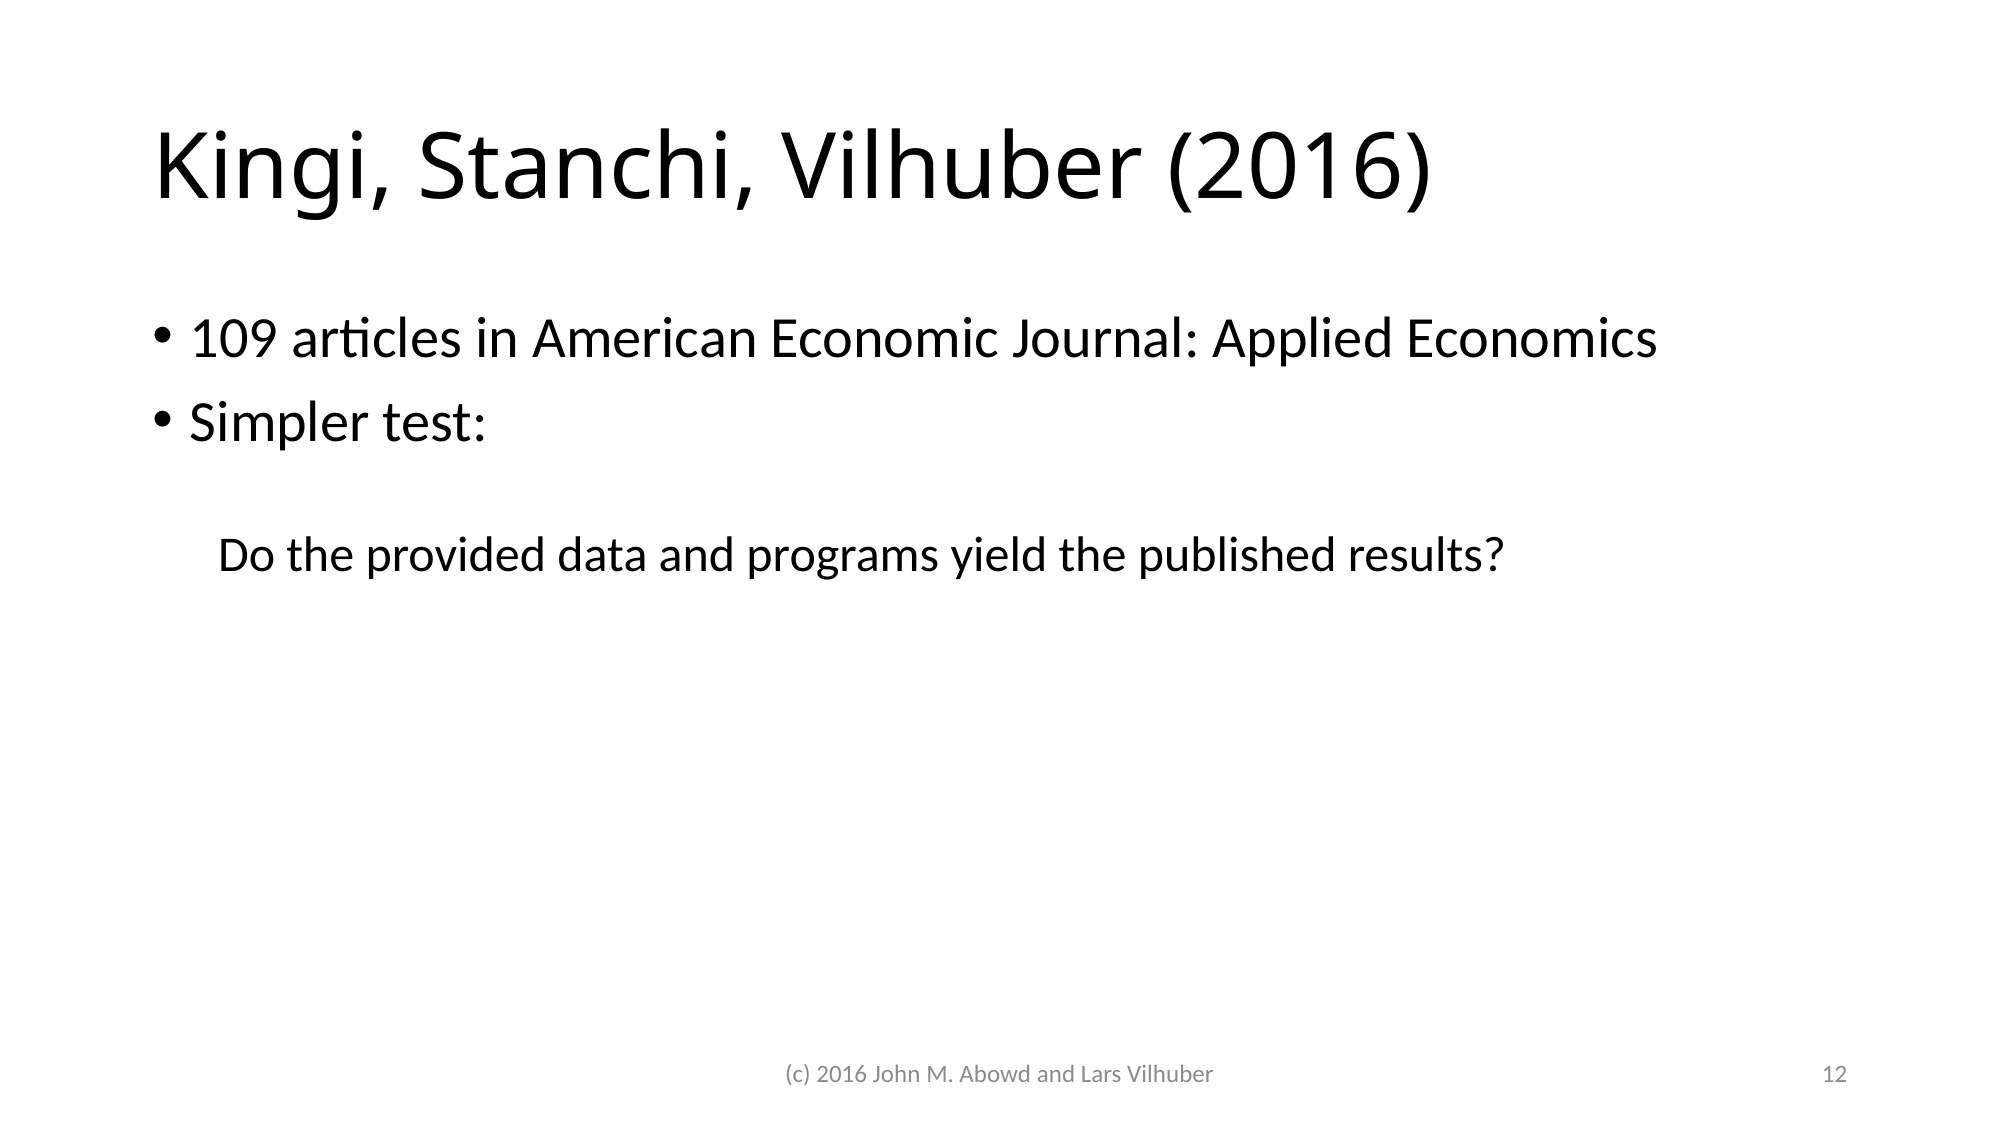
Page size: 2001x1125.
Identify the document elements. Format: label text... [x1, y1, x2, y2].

list 109 articles in American Economic Journal: Applied Economics Simpler test: Do the provided data and programs yield the published results? [137, 299, 1863, 1014]
footer (c) 2016 John M. Abowd and Lars Vilhuber [662, 1042, 1338, 1103]
title Kingi, Stanchi, Vilhuber (2016) [137, 59, 1863, 278]
slide_number 12 [1412, 1042, 1863, 1103]
